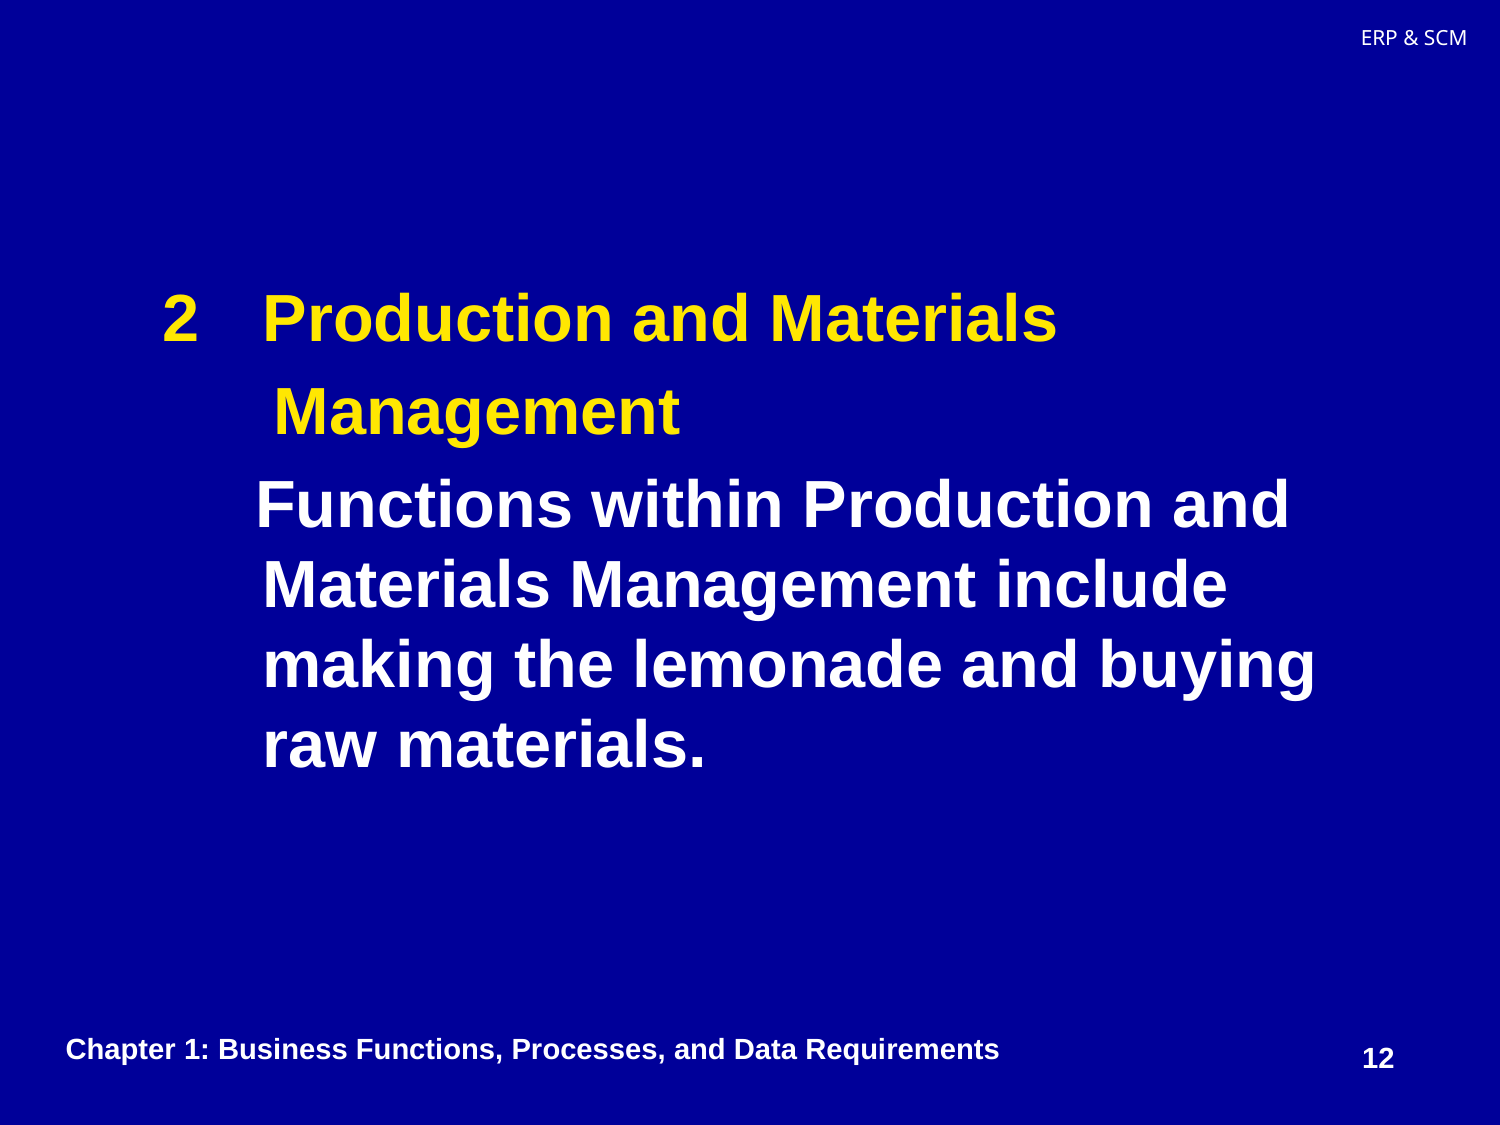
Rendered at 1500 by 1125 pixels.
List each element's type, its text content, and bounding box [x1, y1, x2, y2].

list Production and Materials Management Functions within Production and Materials Management include making the lemonade and buying raw materials. [147, 267, 1402, 1010]
